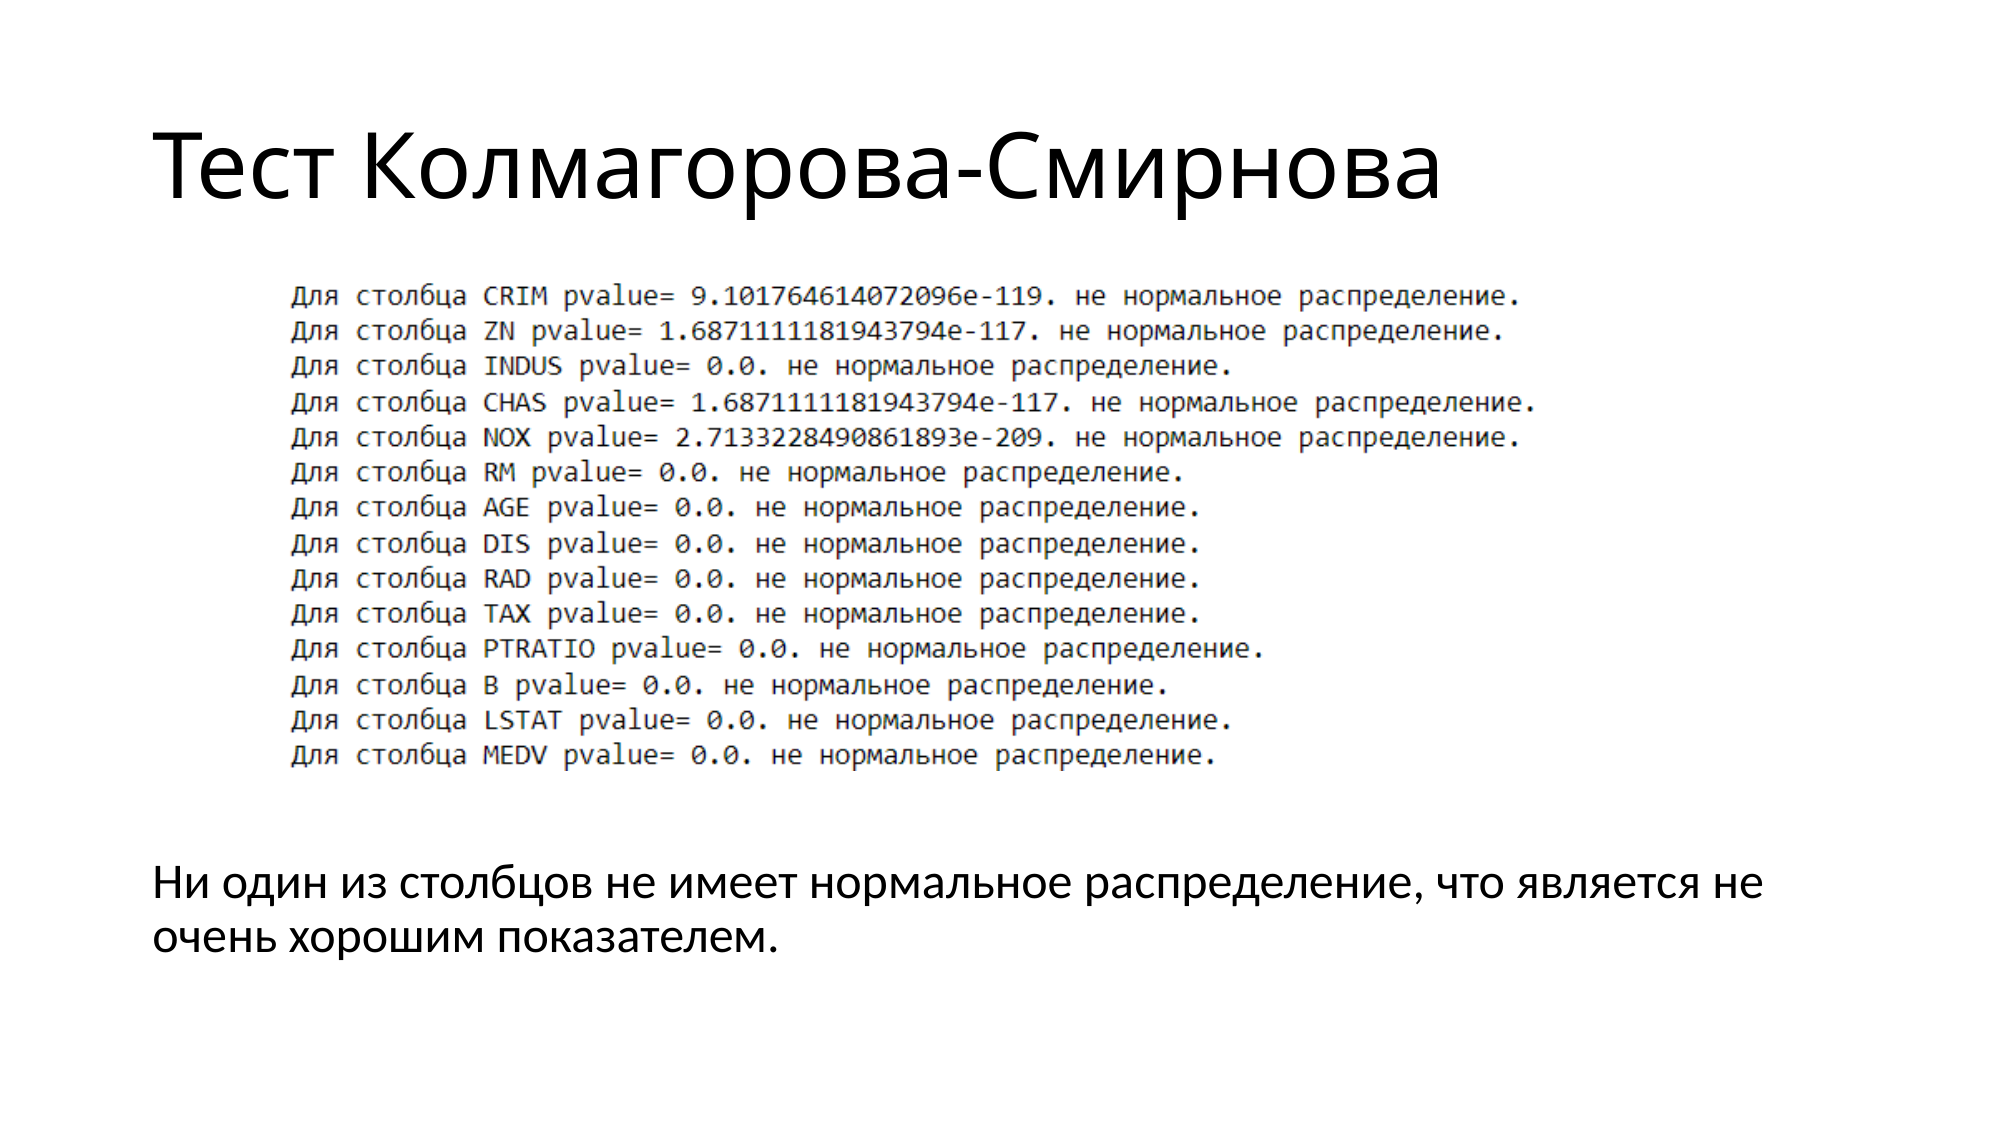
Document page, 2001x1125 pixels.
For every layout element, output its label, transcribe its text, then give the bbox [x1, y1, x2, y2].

picture [264, 277, 1736, 771]
list Ни один из столбцов не имеет нормальное распределение, что является не очень хорошим показателем. [137, 847, 1863, 1014]
title Тест Колмагорова-Смирнова [137, 59, 1863, 278]
